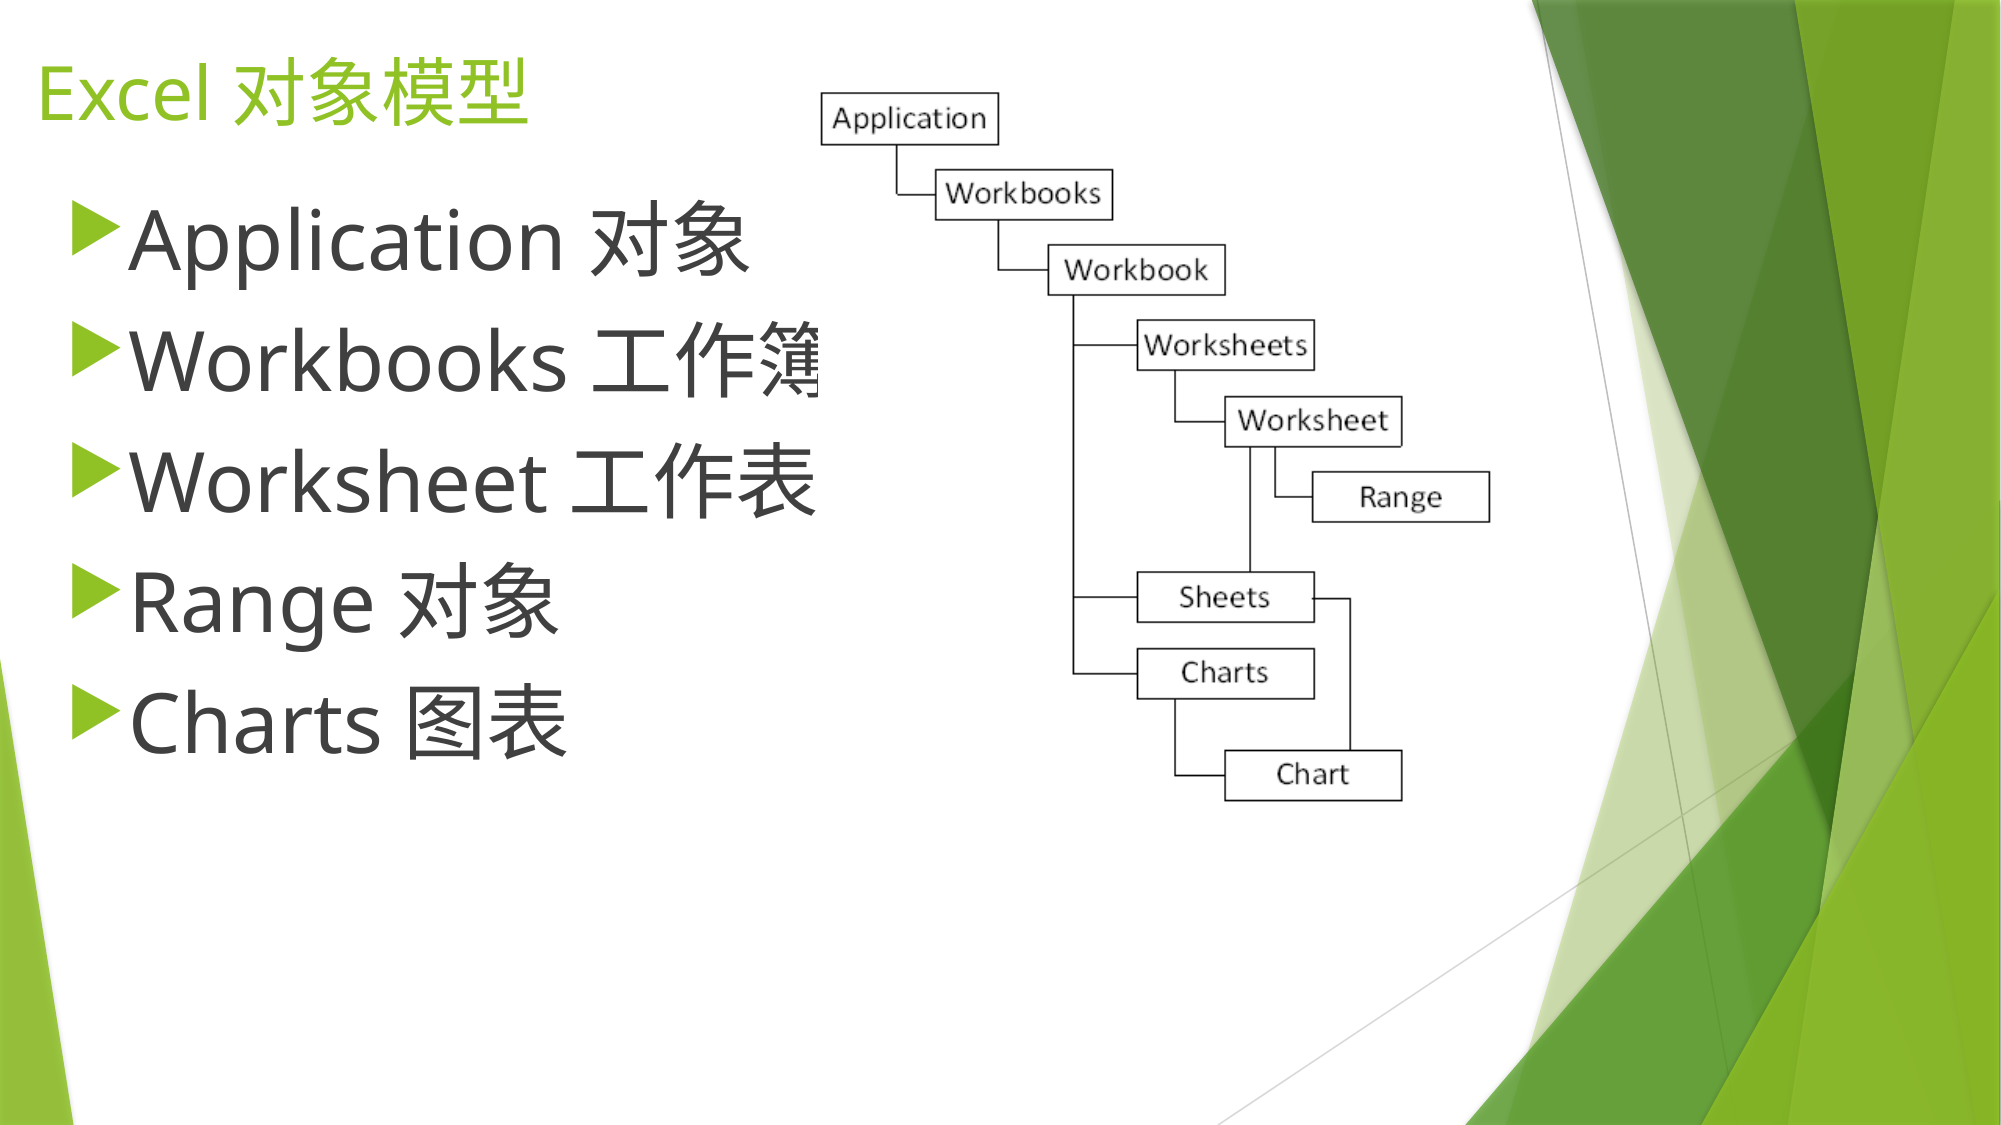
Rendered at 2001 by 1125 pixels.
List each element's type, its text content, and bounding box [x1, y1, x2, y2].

title Excel对象模型 [20, 37, 602, 146]
list Application对象 Workbooks工作簿 Worksheet工作表 Range对象 Charts图表 [51, 179, 1004, 848]
picture [817, 91, 1493, 822]
